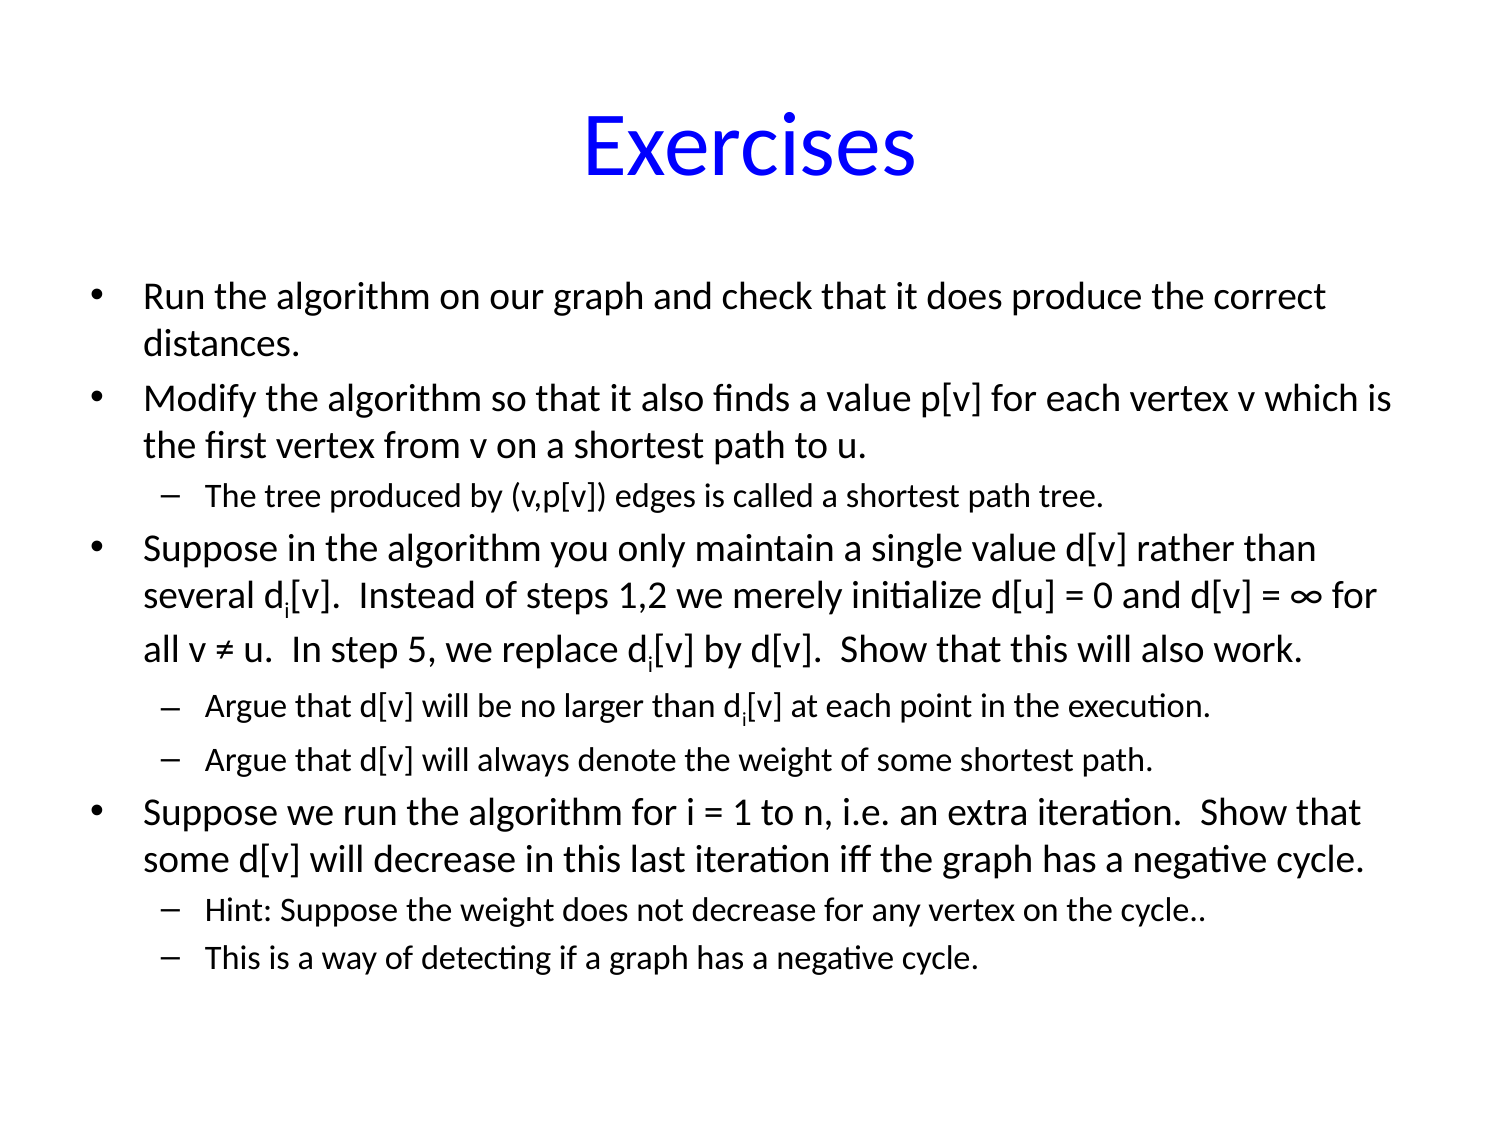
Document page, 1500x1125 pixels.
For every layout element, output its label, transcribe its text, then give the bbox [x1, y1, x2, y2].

list Run the algorithm on our graph and check that it does produce the correct distances. Modify the algorithm so that it also finds a value p[v] for each vertex v which is the first vertex from v on a shortest path to u. The tree produced by (v,p[v]) edges is called a shortest path tree. Suppose in the algorithm you only maintain a single value d[v] rather than several di[v]. Instead of steps 1,2 we merely initialize d[u] = 0 and d[v] = ∞ for all v ≠ u. In step 5, we replace di[v] by d[v]. Show that this will also work. Argue that d[v] will be no larger than di[v] at each point in the execution. Argue that d[v] will always denote the weight of some shortest path. Suppose we run the algorithm for i = 1 to n, i.e. an extra iteration. Show that some d[v] will decrease in this last iteration iff the graph has a negative cycle. Hint: Suppose the weight does not decrease for any vertex on the cycle.. This is a way of detecting if a graph has a negative cycle. [75, 262, 1425, 1005]
title Exercises [75, 45, 1425, 233]
